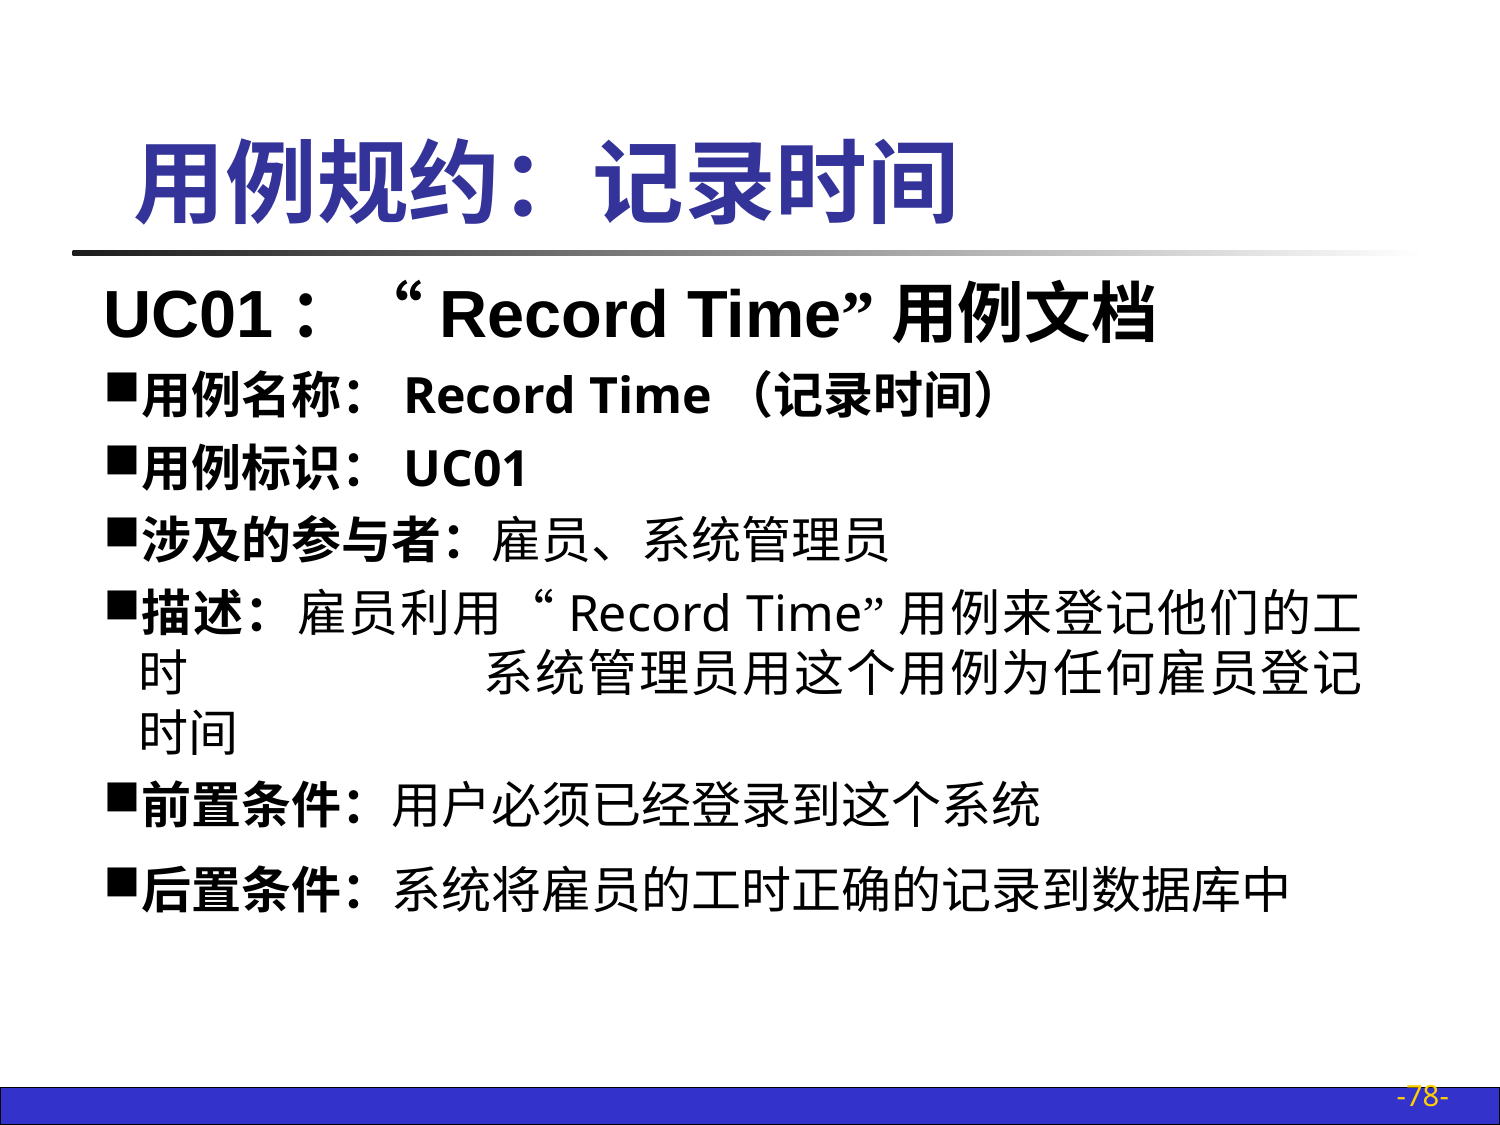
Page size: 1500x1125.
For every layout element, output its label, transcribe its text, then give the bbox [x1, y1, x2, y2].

slide_number -78- [1151, 1074, 1465, 1125]
title 用例规约：记录时间 [118, 54, 1398, 243]
text_box UC01：“Record Time”用例文档 用例名称：Record Time（记录时间） 用例标识：UC01 涉及的参与者：雇员、系统管理员 描述：雇员利用“Record Time”用例来登记他们的工时 系统管理员用这个用例为任何雇员登记时间 前置条件：用户必须已经登录到这个系统 后置条件：系统将雇员的工时正确的记录到数据库中 [88, 263, 1378, 927]
